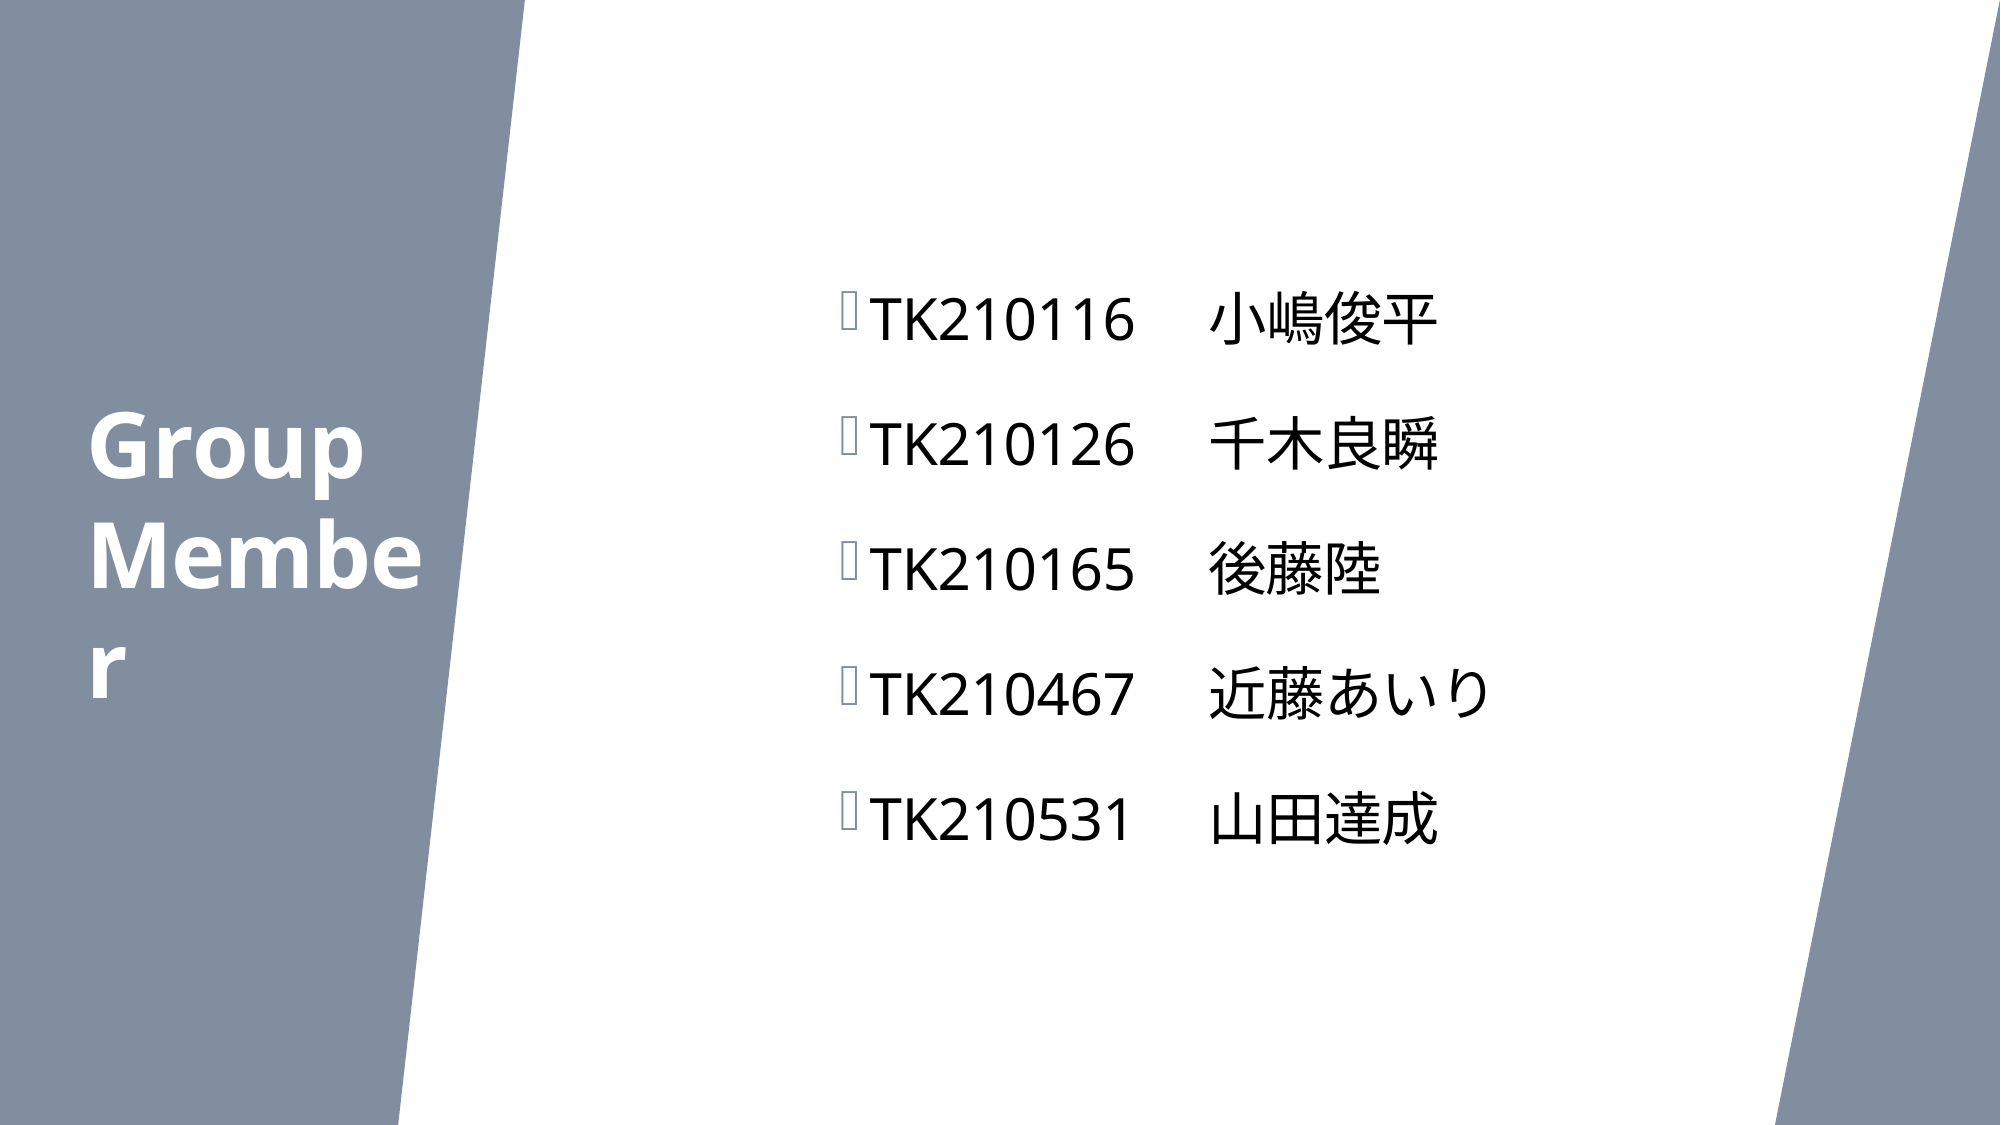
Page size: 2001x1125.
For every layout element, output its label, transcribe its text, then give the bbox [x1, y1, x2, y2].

text_box TK210116 小嶋俊平 TK210126 千木良瞬 TK210165 後藤陸 TK210467 近藤あいり TK210531 山田達成 [837, 224, 1621, 852]
text_box [1774, 0, 2000, 1125]
text_box Group Member [84, 374, 441, 718]
text_box [0, 0, 525, 1125]
